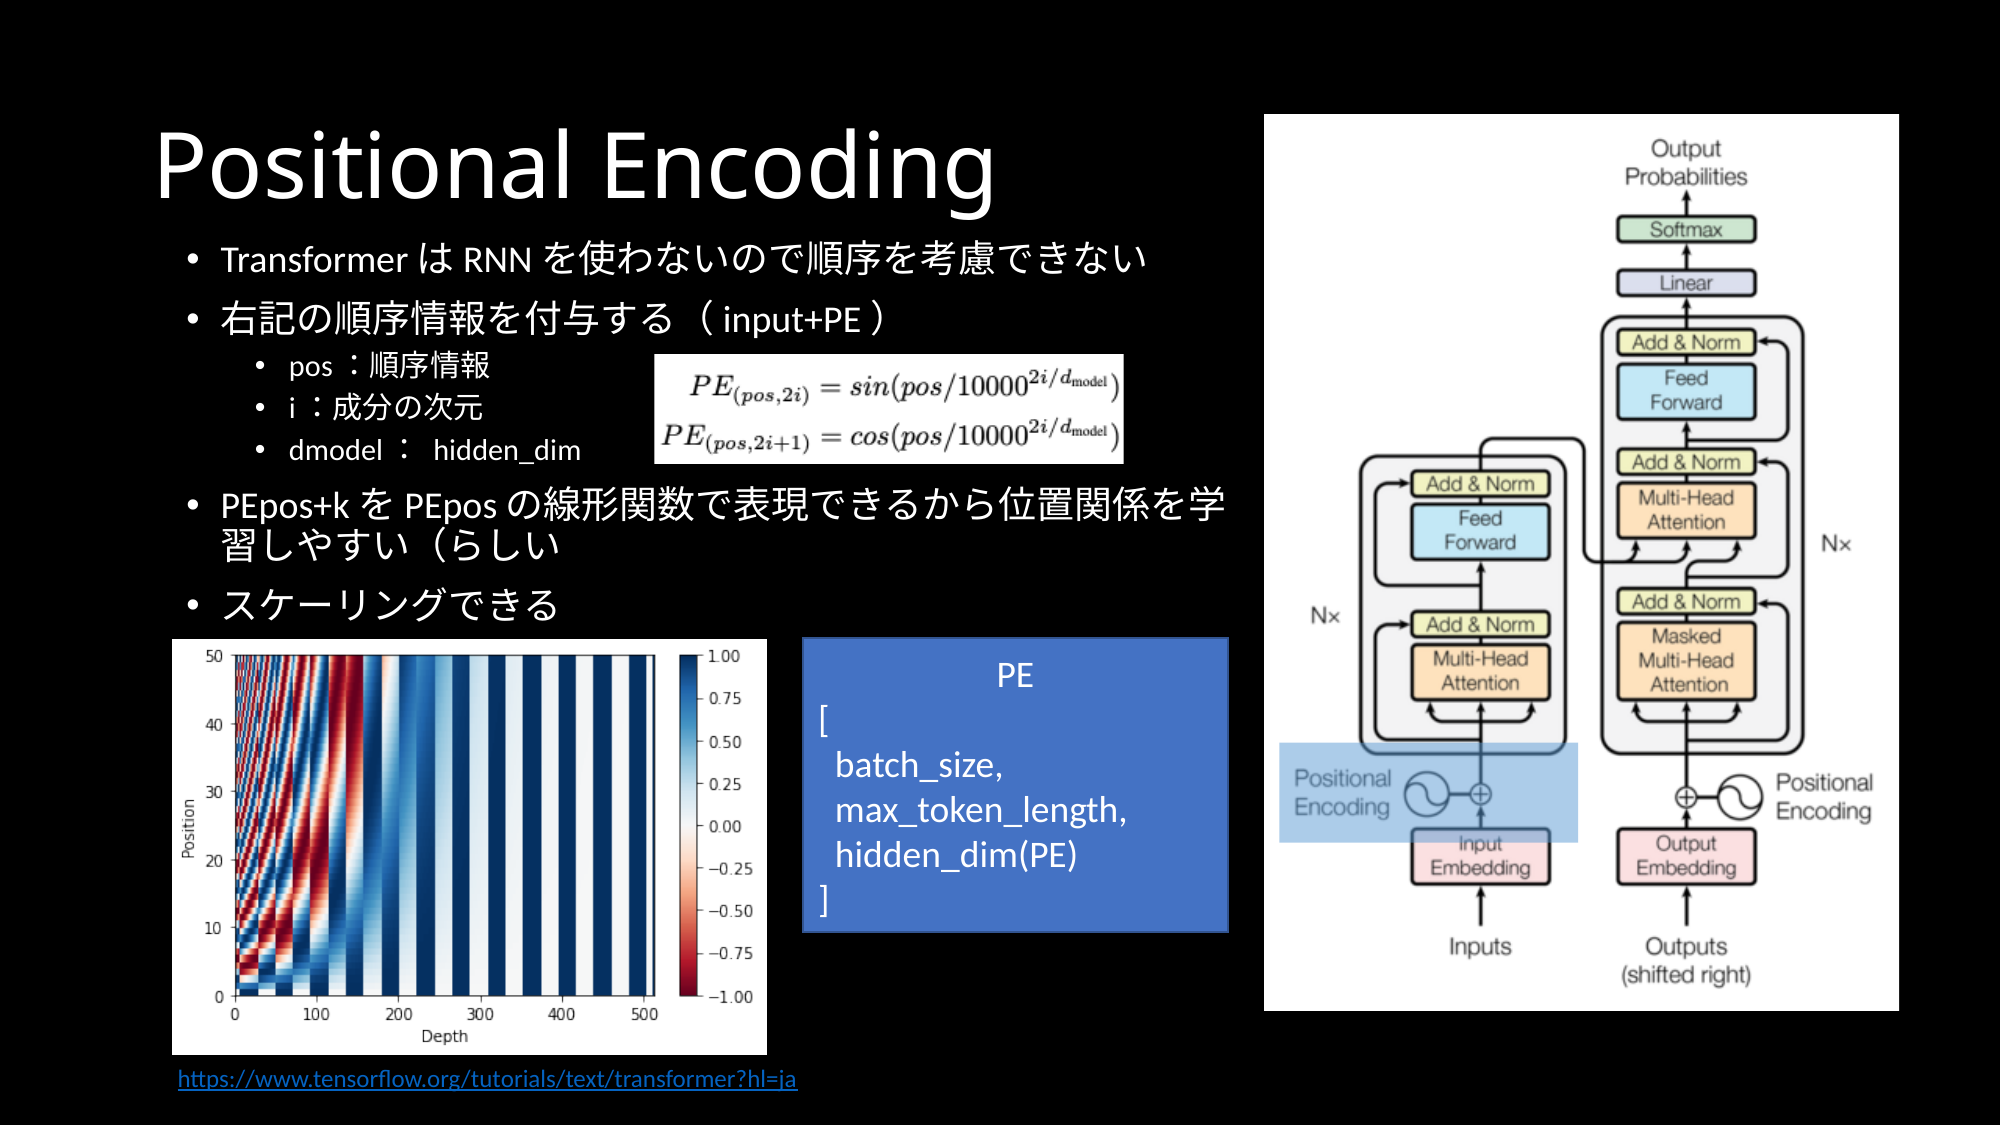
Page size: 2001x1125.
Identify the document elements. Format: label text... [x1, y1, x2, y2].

text_box https://www.tensorflow.org/tutorials/text/transformer?hl=ja [162, 1054, 813, 1100]
title Positional Encoding [137, 59, 1863, 278]
picture [171, 639, 767, 1055]
picture [1263, 114, 1900, 1011]
picture [654, 354, 1124, 464]
text_box PE [ batch_size, max_token_length, hidden_dim(PE) ] [802, 637, 1229, 933]
list TransformerはRNNを使わないので順序を考慮できない 右記の順序情報を付与する（input+PE） pos：順序情報 i：成分の次元 dmodel： hidden_dim PEpos+kをPEposの線形関数で表現できるから位置関係を学習しやすい（らしい スケーリングできる [171, 232, 1245, 639]
